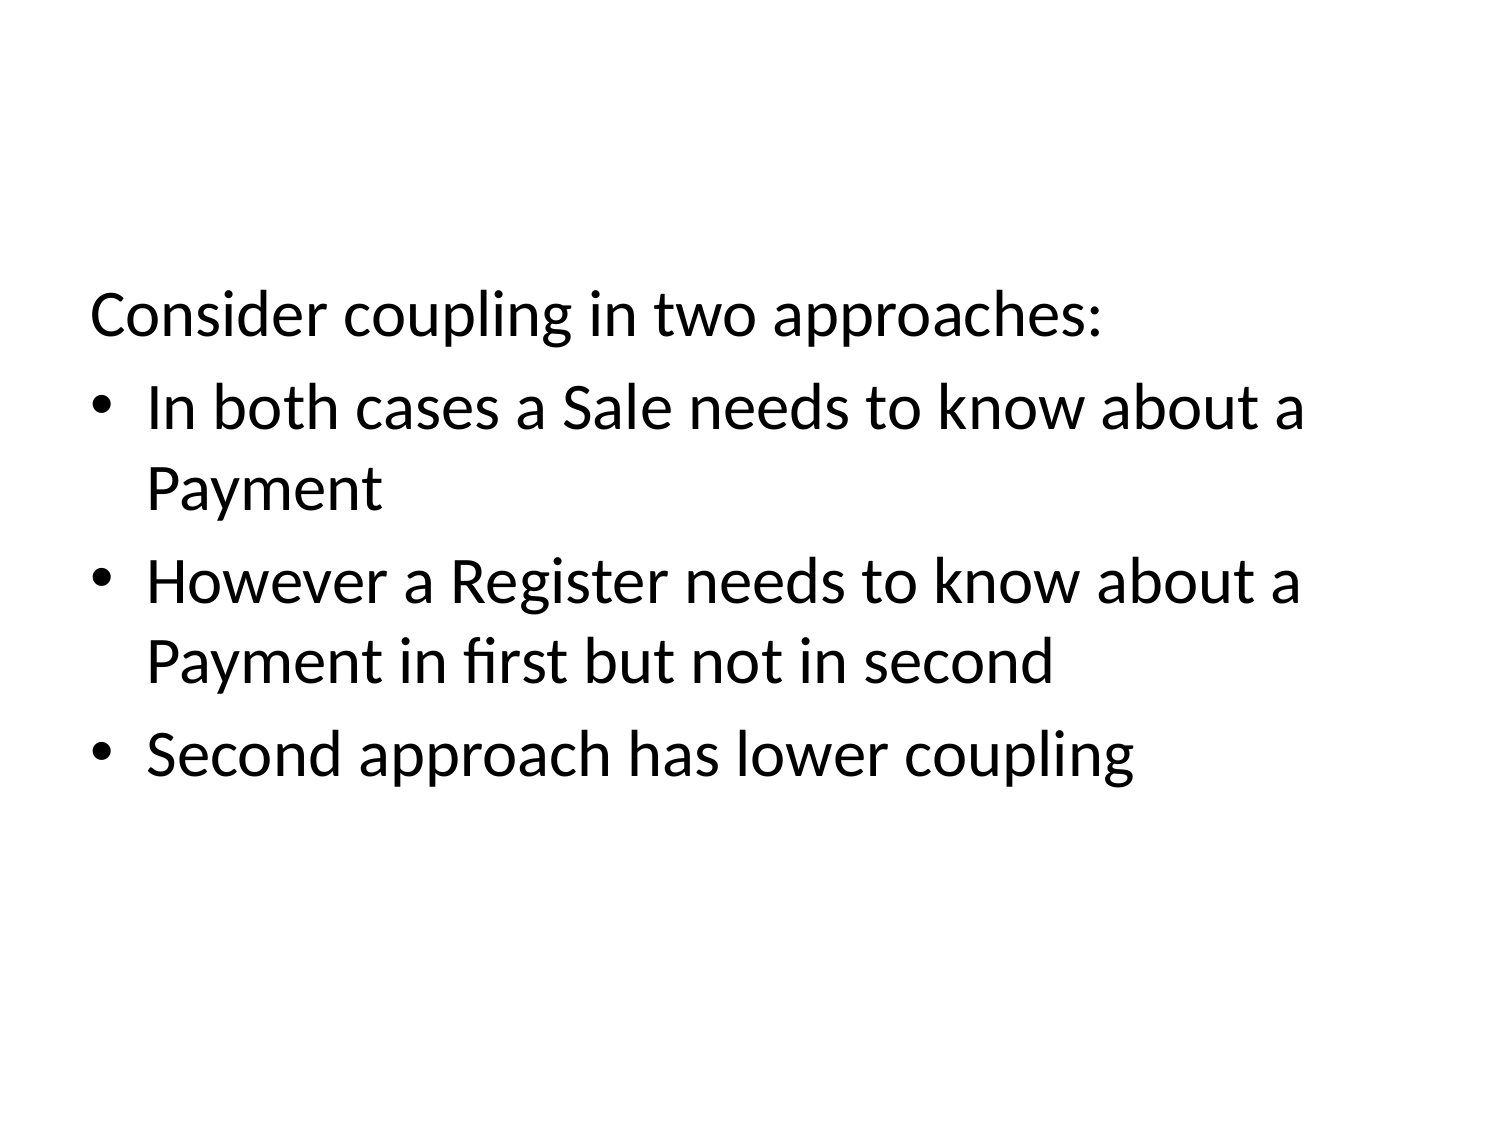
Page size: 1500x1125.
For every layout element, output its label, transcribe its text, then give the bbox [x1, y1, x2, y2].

list Consider coupling in two approaches: In both cases a Sale needs to know about a Payment However a Register needs to know about a Payment in first but not in second Second approach has lower coupling [75, 262, 1425, 1005]
